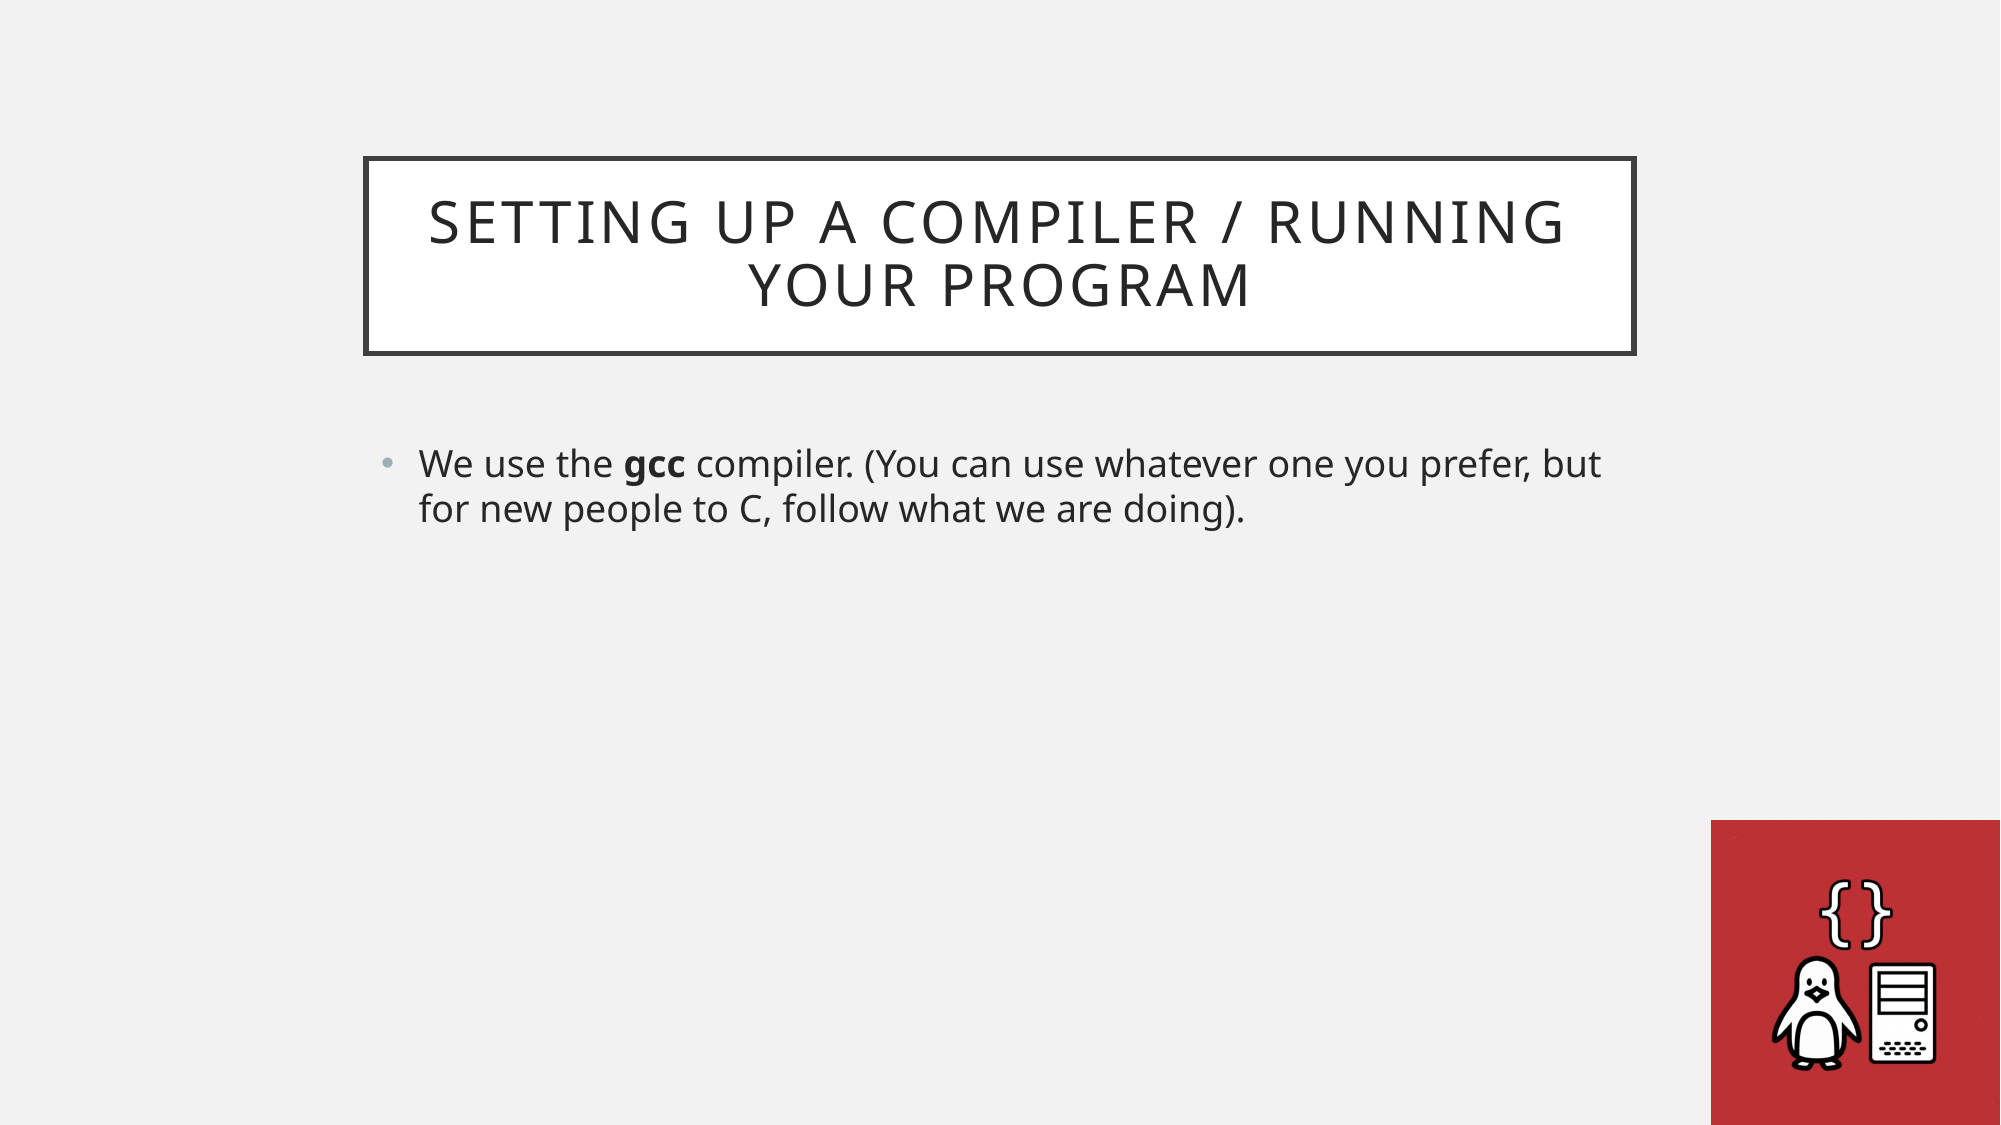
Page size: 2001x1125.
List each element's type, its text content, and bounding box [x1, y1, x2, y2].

list We use the gcc compiler. (You can use whatever one you prefer, but for new people to C, follow what we are doing). [366, 432, 1634, 942]
title SETTING UP a compiler / Running your program [363, 156, 1637, 356]
picture [1711, 820, 2000, 1125]
